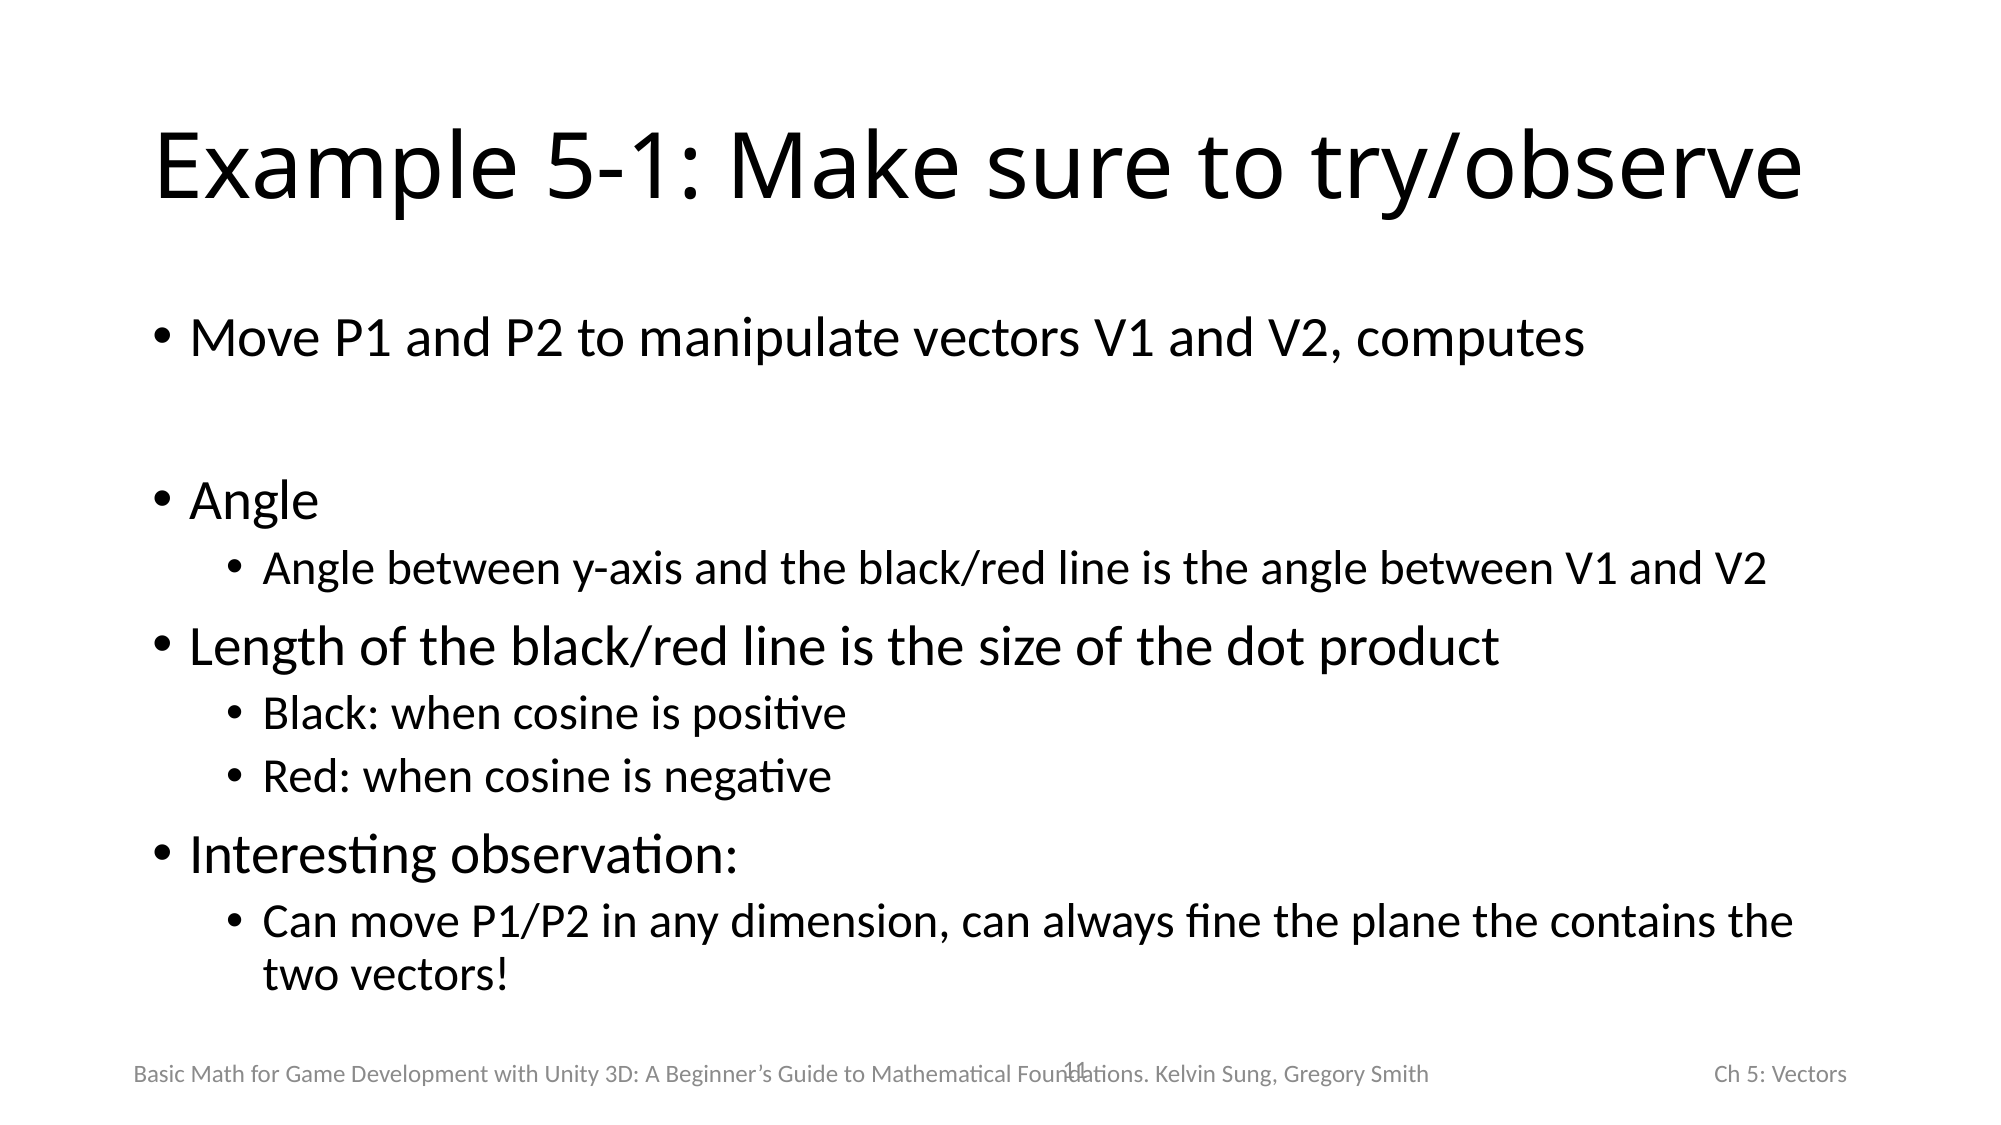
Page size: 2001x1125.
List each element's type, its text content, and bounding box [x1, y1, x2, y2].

title Example 5-1: Make sure to try/observe [137, 59, 1863, 278]
